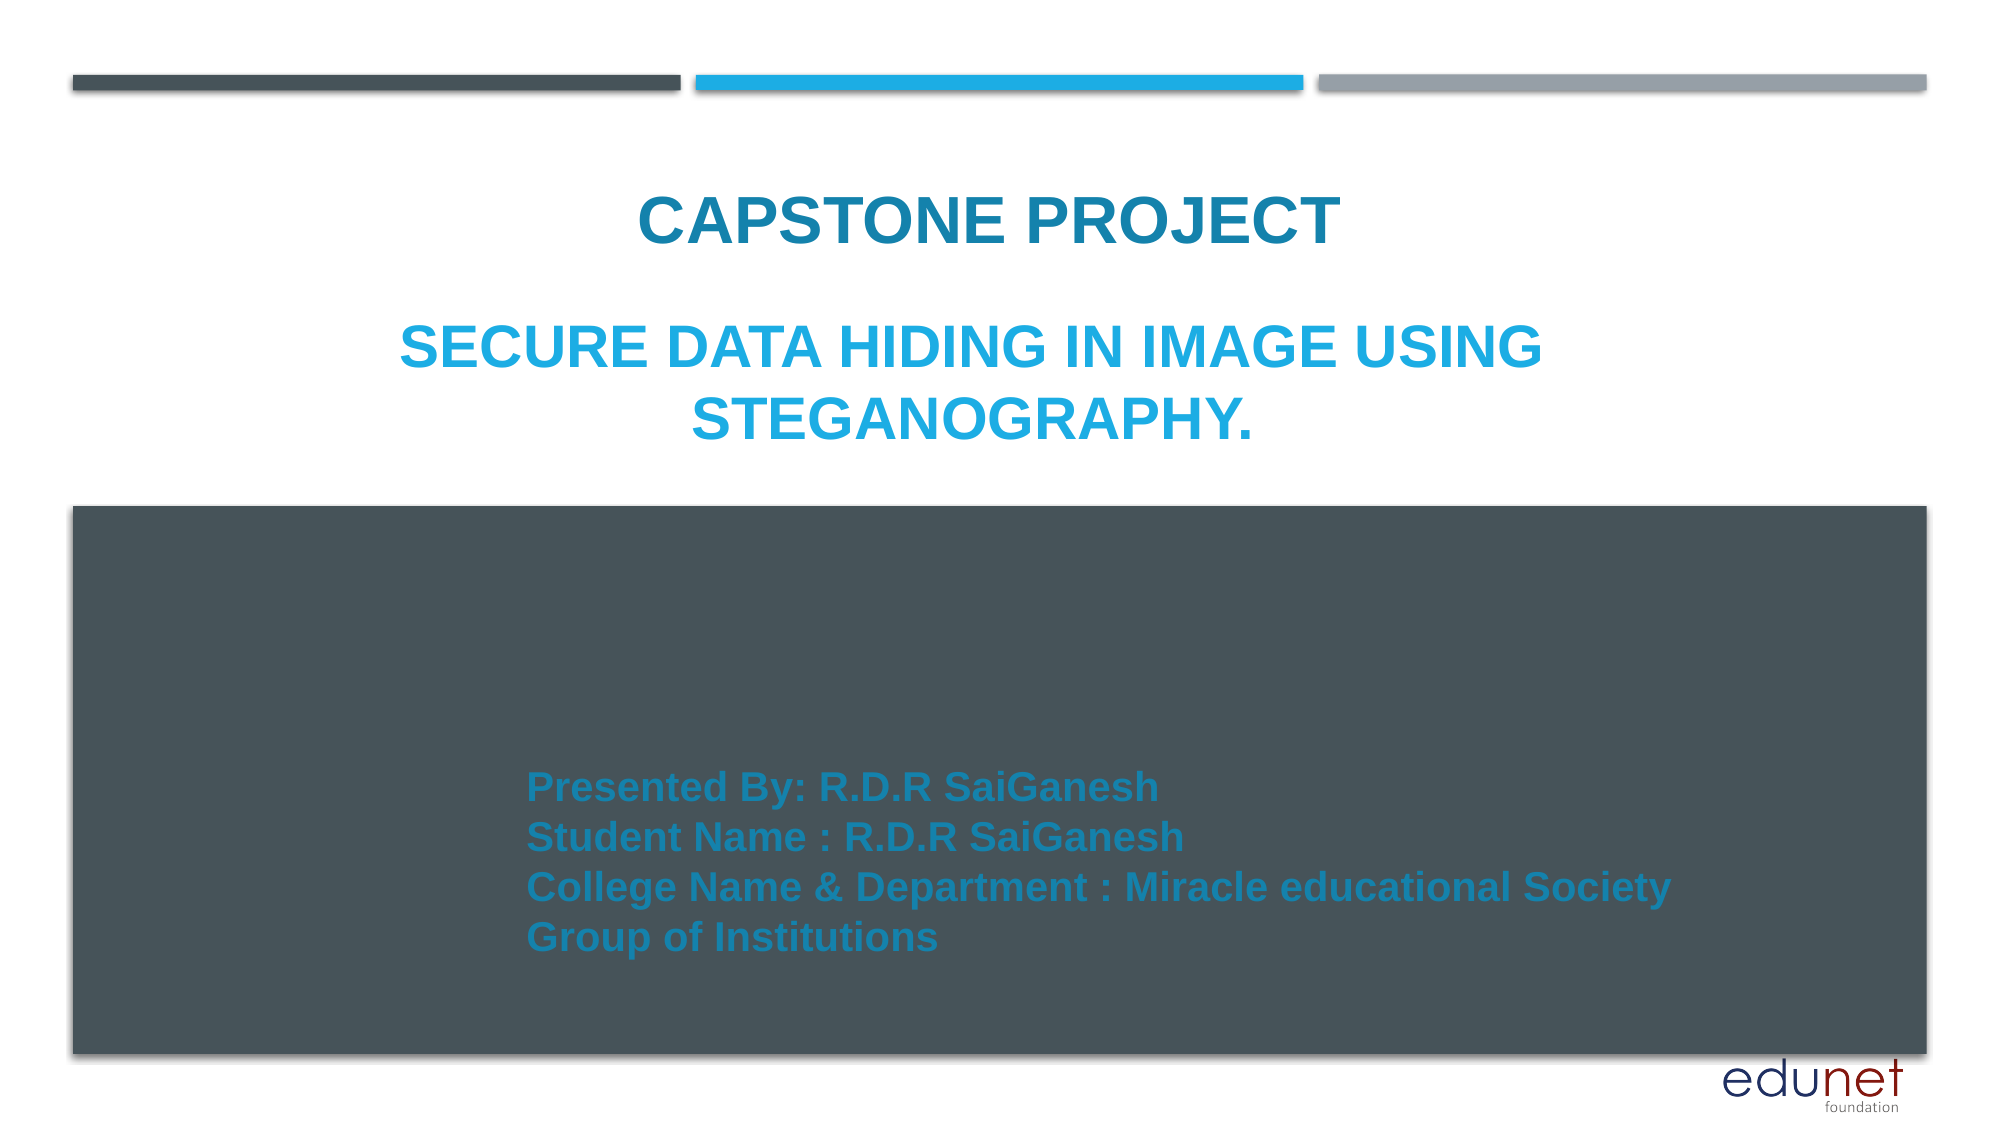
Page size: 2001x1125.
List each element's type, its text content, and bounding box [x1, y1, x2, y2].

picture [1719, 1056, 1905, 1116]
text_box Presented By: R.D.R SaiGanesh Student Name : R.D.R SaiGanesh College Name & Department : Miracle educational Society Group of Institutions [511, 752, 1821, 1018]
text_box CAPSTONE PROJECT [0, 169, 2000, 265]
title Secure Data Hiding in image using steganography. [222, 298, 1723, 460]
